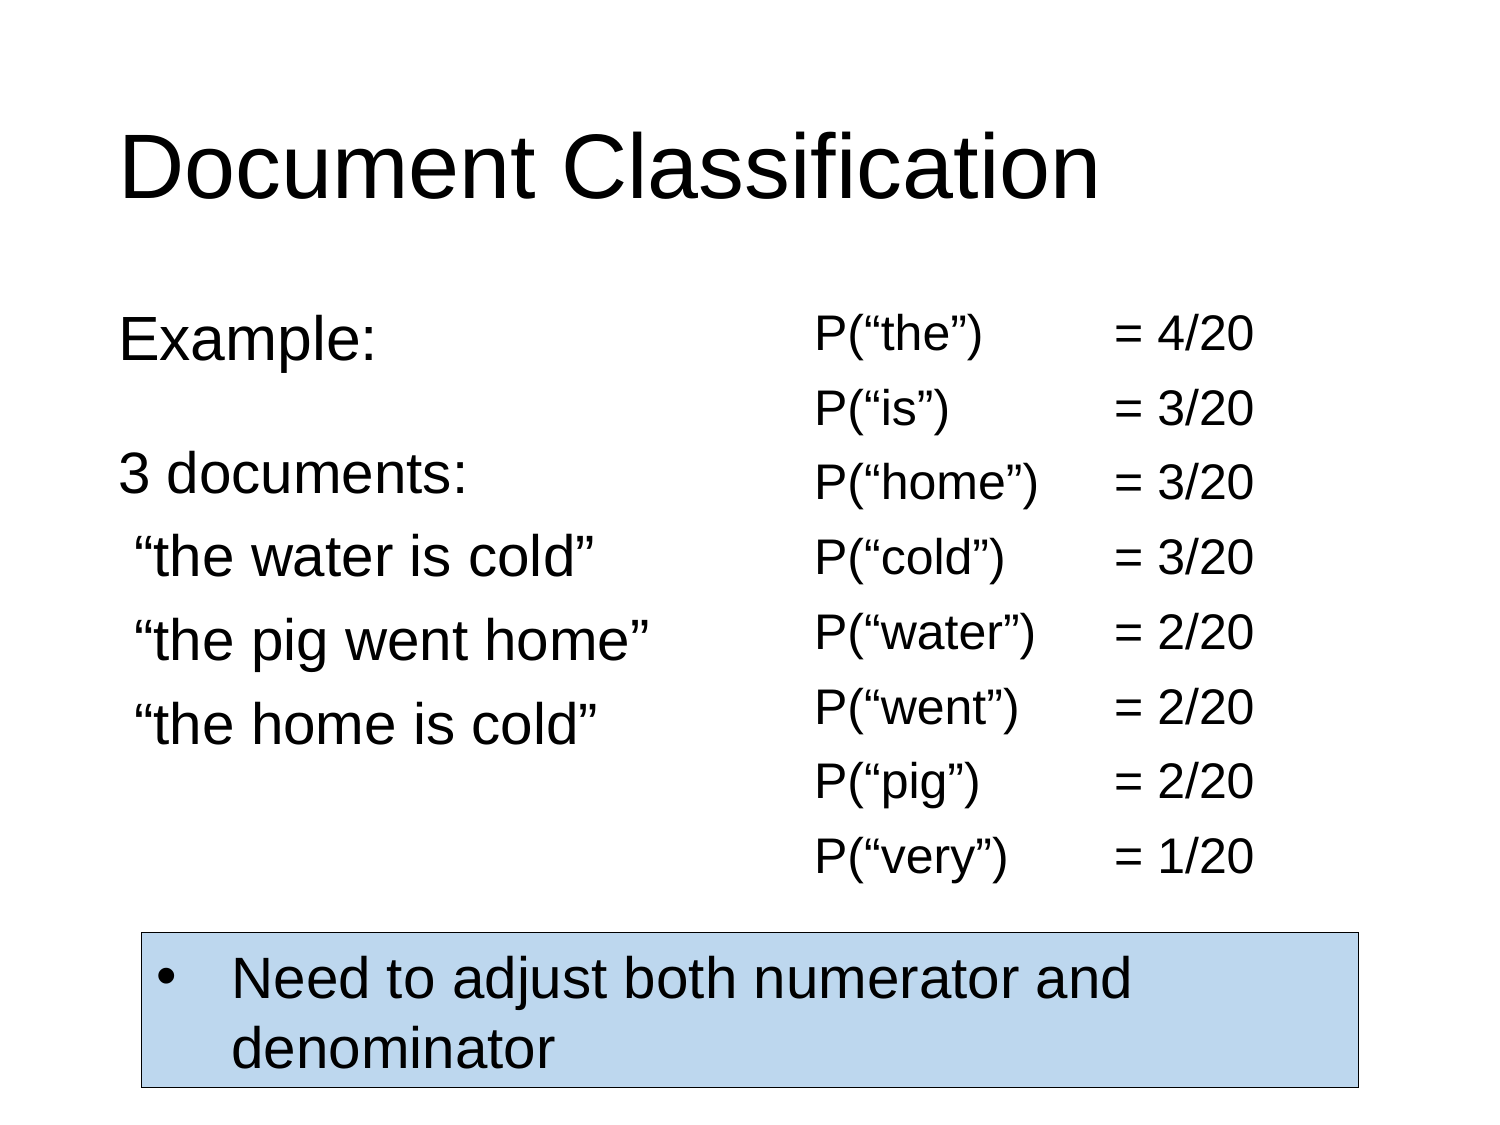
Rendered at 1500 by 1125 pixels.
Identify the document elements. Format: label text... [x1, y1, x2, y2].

list Example: 3 documents: “the water is cold” “the pig went home” “the home is cold” [103, 299, 694, 818]
title Document Classification [103, 59, 1397, 278]
text_box Need to adjust both numerator and denominator [141, 932, 1359, 1088]
text_box P(“the”) = 4/20 P(“is”) = 3/20 P(“home”) = 3/20 P(“cold”) = 3/20 P(“water”) = 2/20 P(“went”) = 2/20 P(“pig”) = 2/20 P(“very”) = 1/20 [799, 299, 1390, 1008]
